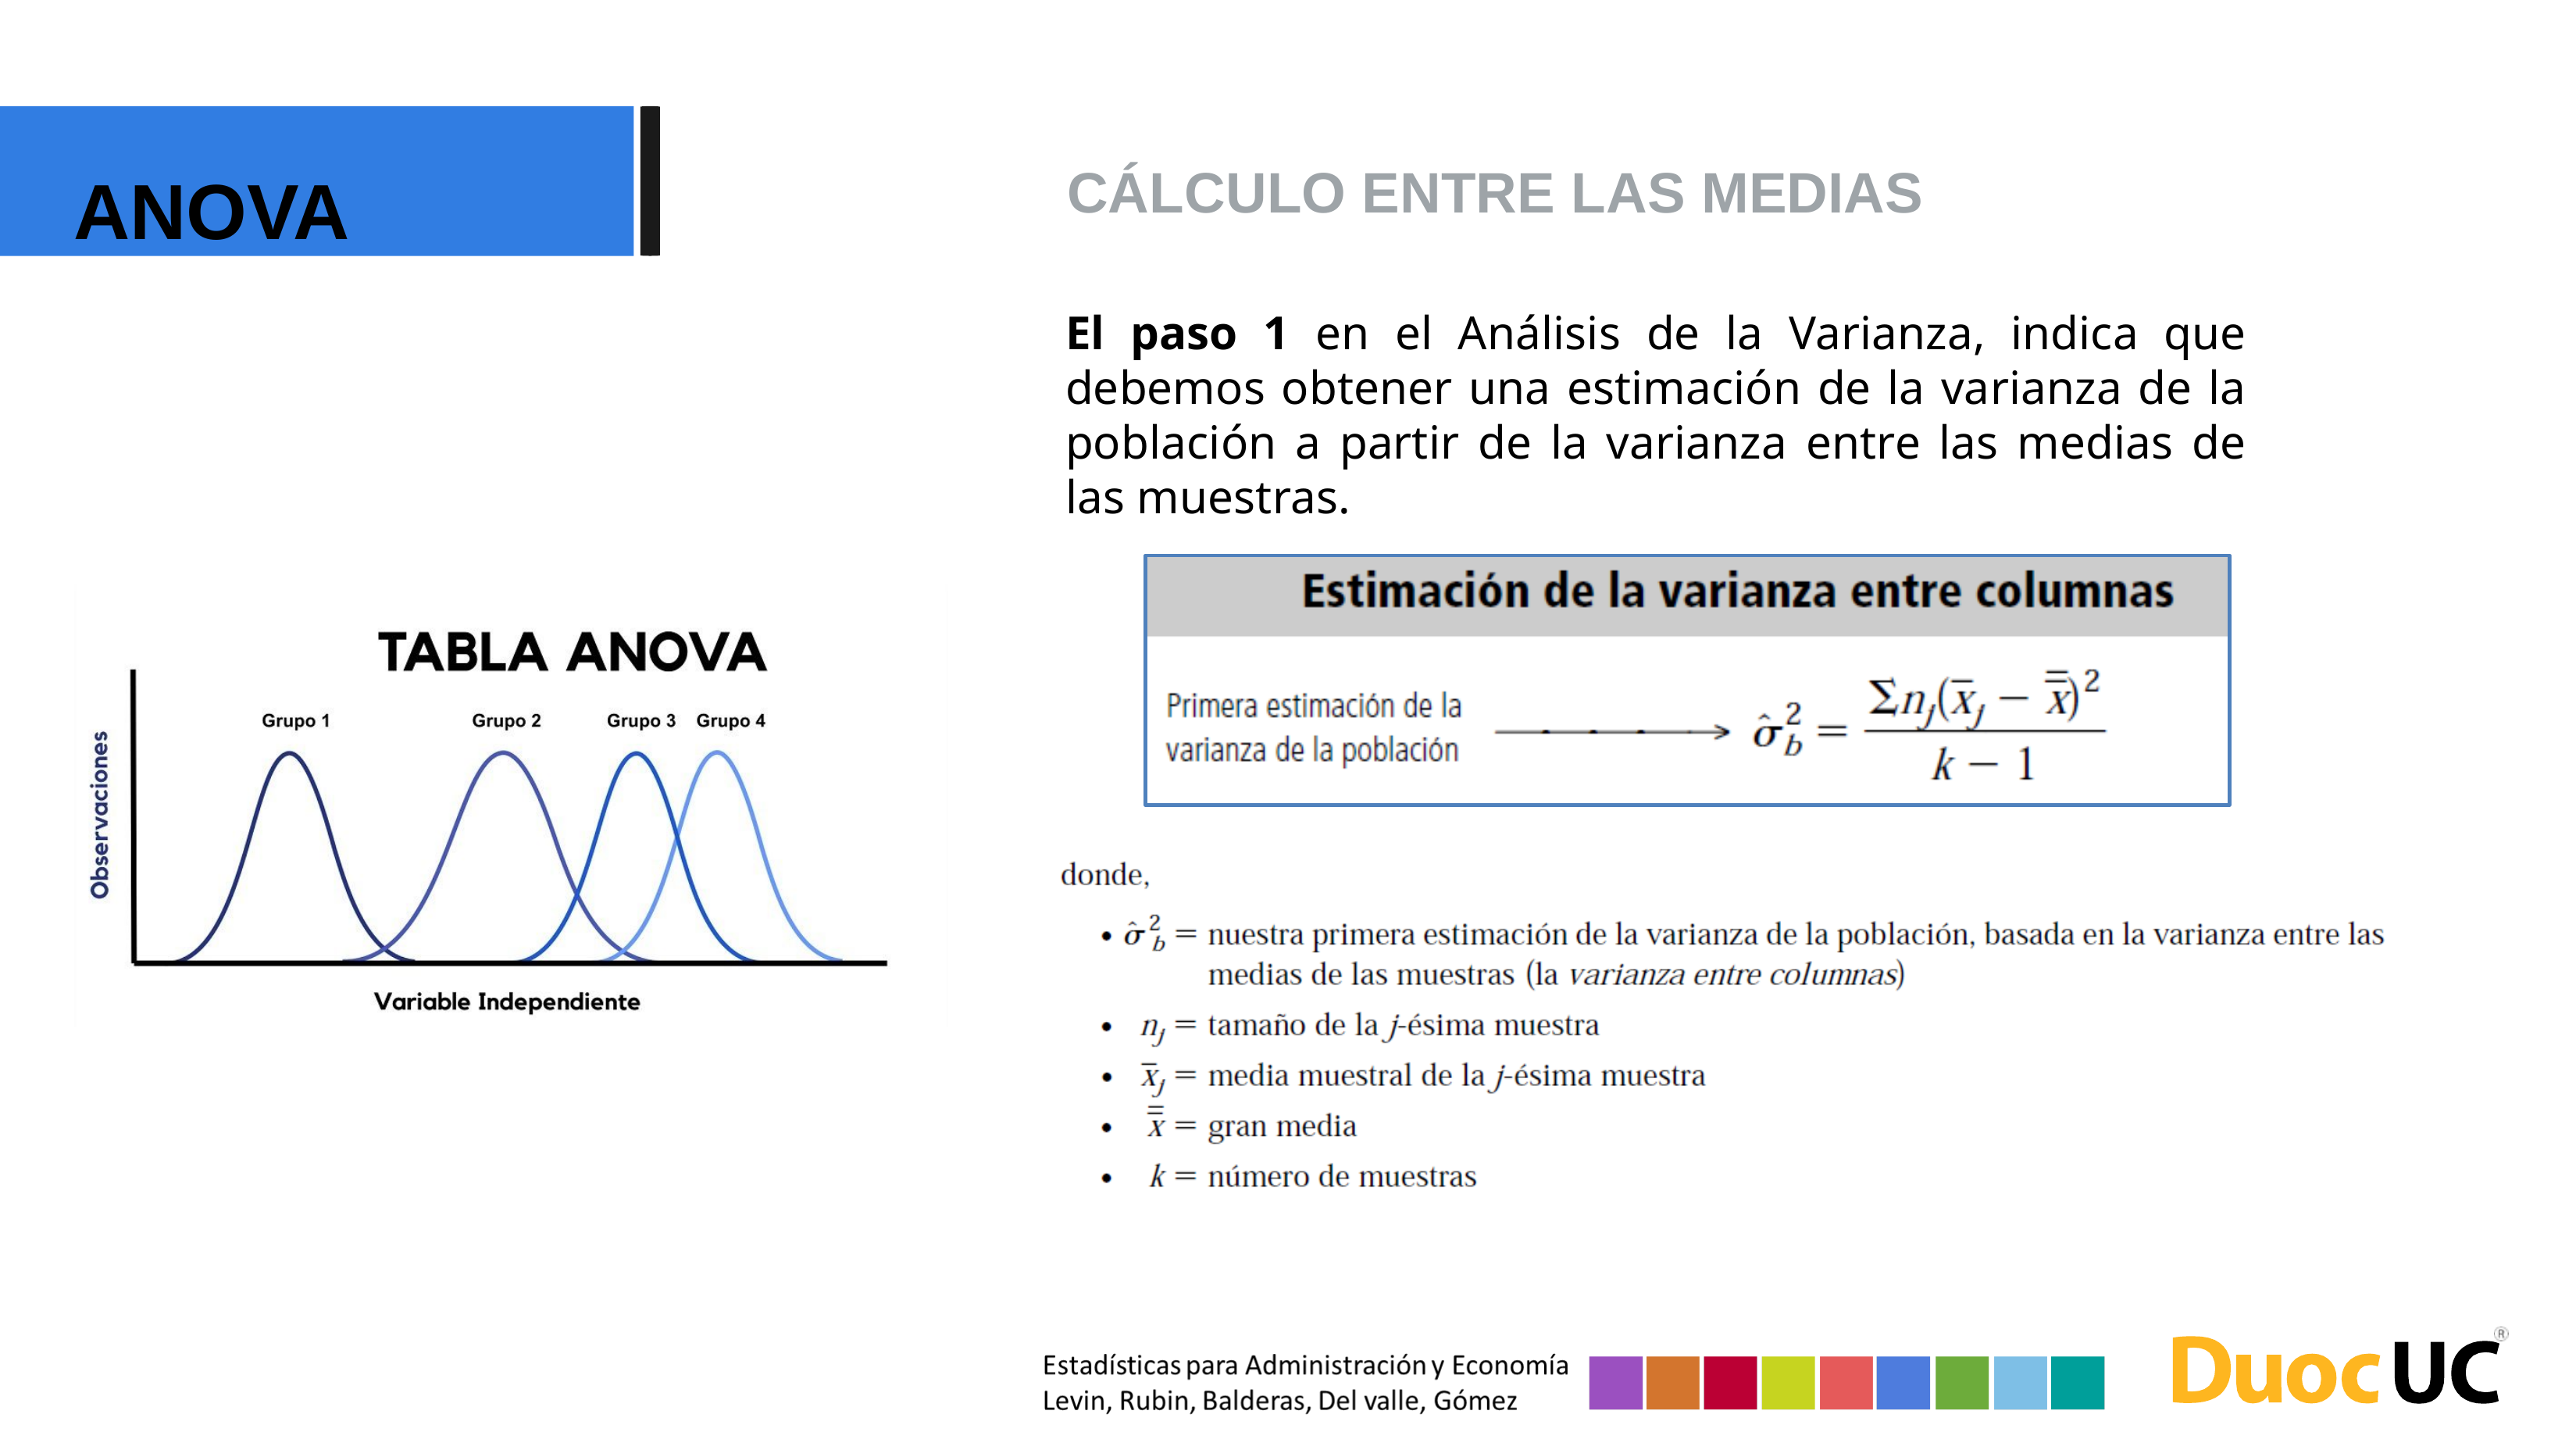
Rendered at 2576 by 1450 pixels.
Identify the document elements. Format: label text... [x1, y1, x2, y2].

picture [1147, 556, 2228, 804]
picture [74, 584, 949, 1030]
picture [1050, 852, 2397, 1214]
text_box CÁLCULO ENTRE LAS MEDIAS El paso 1 en el Análisis de la Varianza, indica que debemos obtener una estimación de la varianza de la población a partir de la varianza entre las medias de las muestras. [1065, 144, 2248, 523]
picture [2494, 1327, 2509, 1341]
picture [1024, 1327, 2121, 1437]
list ANOVA [73, 161, 630, 256]
